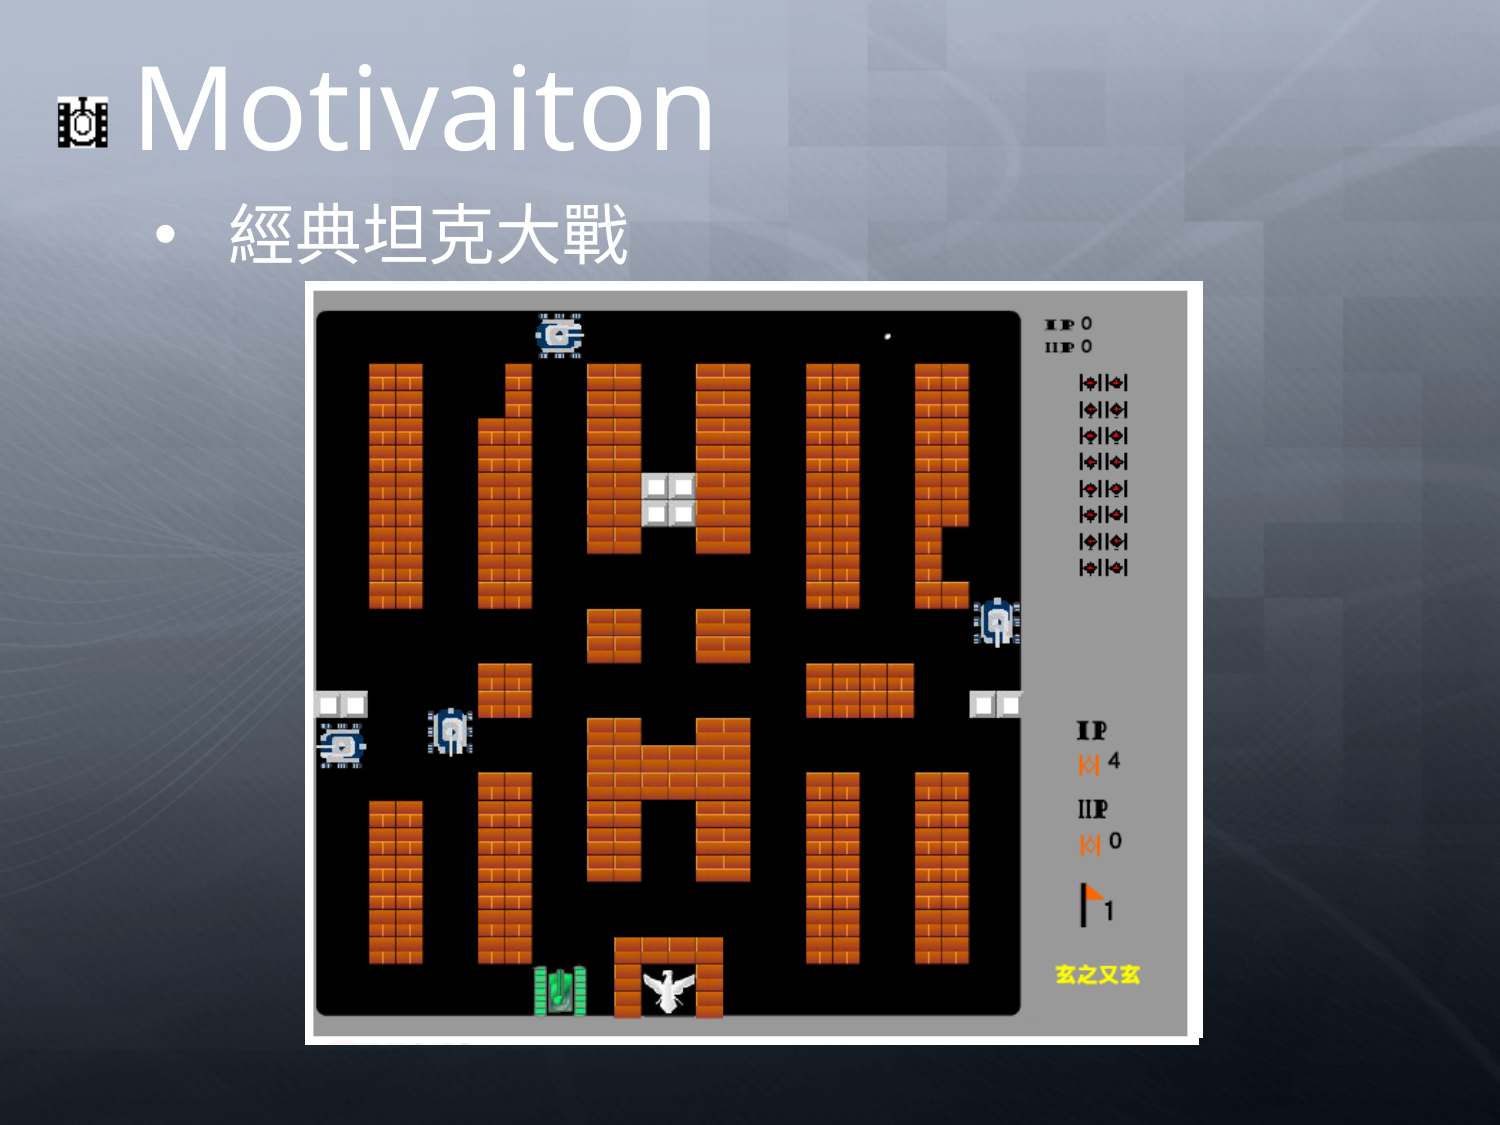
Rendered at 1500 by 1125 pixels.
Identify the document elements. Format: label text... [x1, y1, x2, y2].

text_box 經典坦克大戰 [138, 185, 812, 281]
text_box Motivaiton [116, 26, 981, 182]
picture [53, 95, 118, 155]
picture [305, 281, 1204, 1045]
